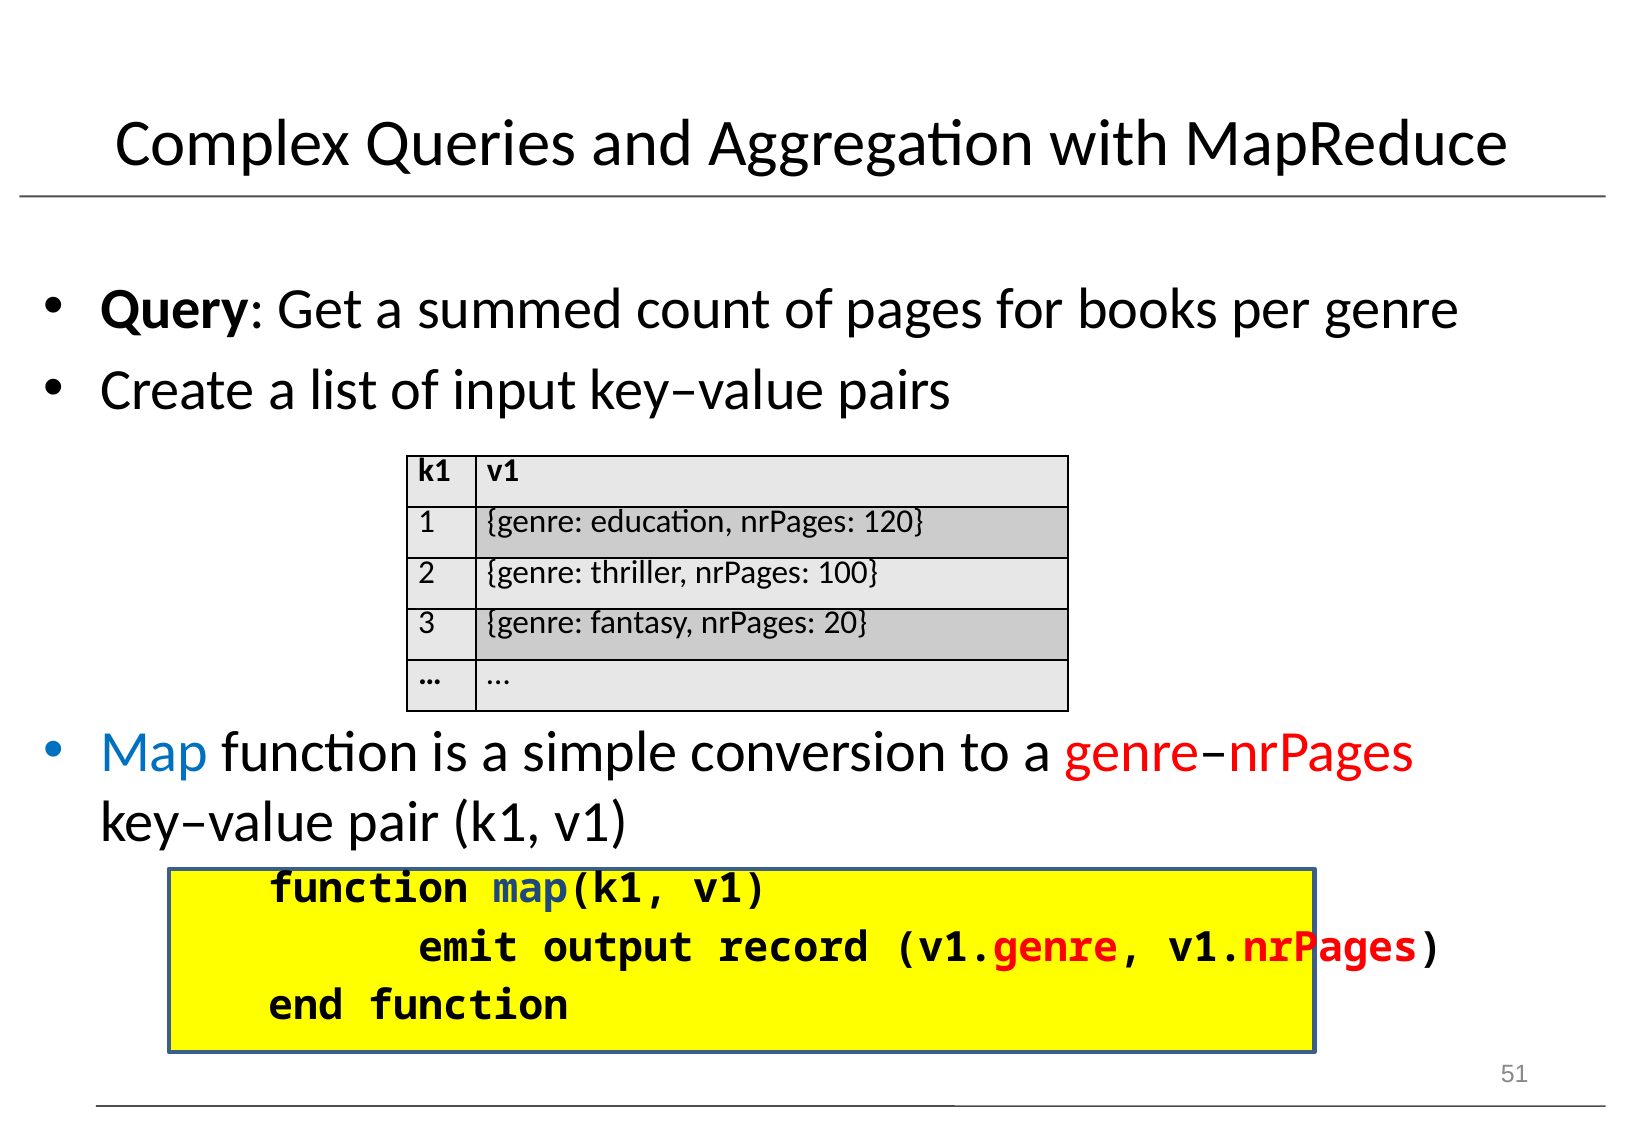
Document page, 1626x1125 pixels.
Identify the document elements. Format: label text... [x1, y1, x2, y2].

table_cell … [408, 661, 475, 710]
text_box [167, 1005, 1317, 1054]
table_header v1 [477, 457, 1067, 506]
table_cell 3 [408, 610, 475, 659]
table_cell {genre: education, nrPages: 120} [477, 508, 1067, 557]
table_cell 1 [408, 508, 475, 557]
table_cell {genre: fantasy, nrPages: 20} [477, 610, 1067, 659]
title Complex Queries and Aggregation with MapReduce [81, 45, 1544, 233]
table_cell 2 [408, 559, 475, 608]
table_cell {genre: thriller, nrPages: 100} [477, 559, 1067, 608]
table_cell … [477, 661, 1067, 710]
list Query: Get a summed count of pages for books per genre Create a list of input key–value pairs Map function is a simple conversion to a genre–nrPages key–value pair (k1, v1) function map(k1, v1) emit output record (v1.genre, v1.nrPages) end function [28, 262, 1528, 1005]
table_header k1 [408, 457, 475, 506]
slide_number 51 [1164, 1042, 1544, 1103]
